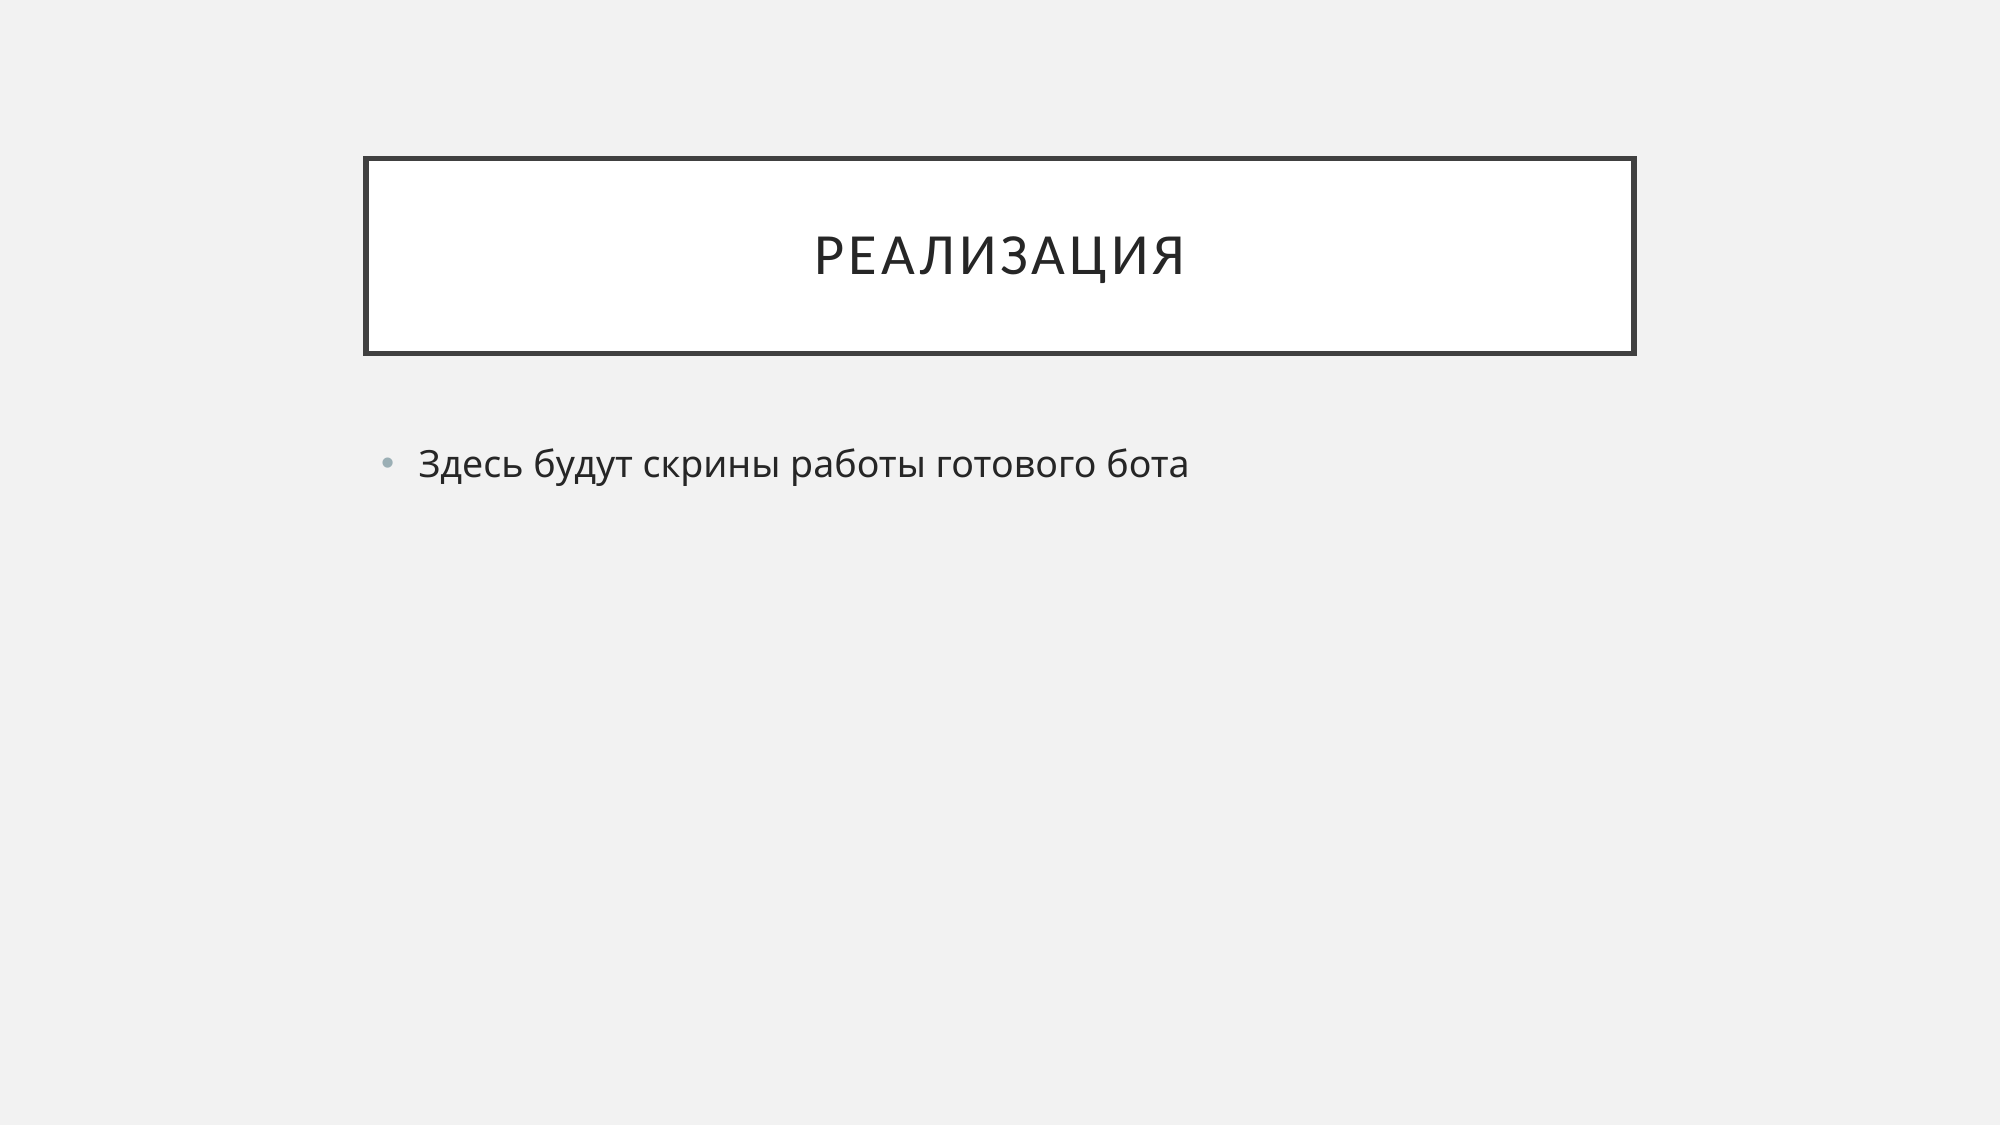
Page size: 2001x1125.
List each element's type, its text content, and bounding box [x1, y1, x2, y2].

title реализация [363, 156, 1637, 356]
list Здесь будут скрины работы готового бота [366, 432, 1634, 942]
